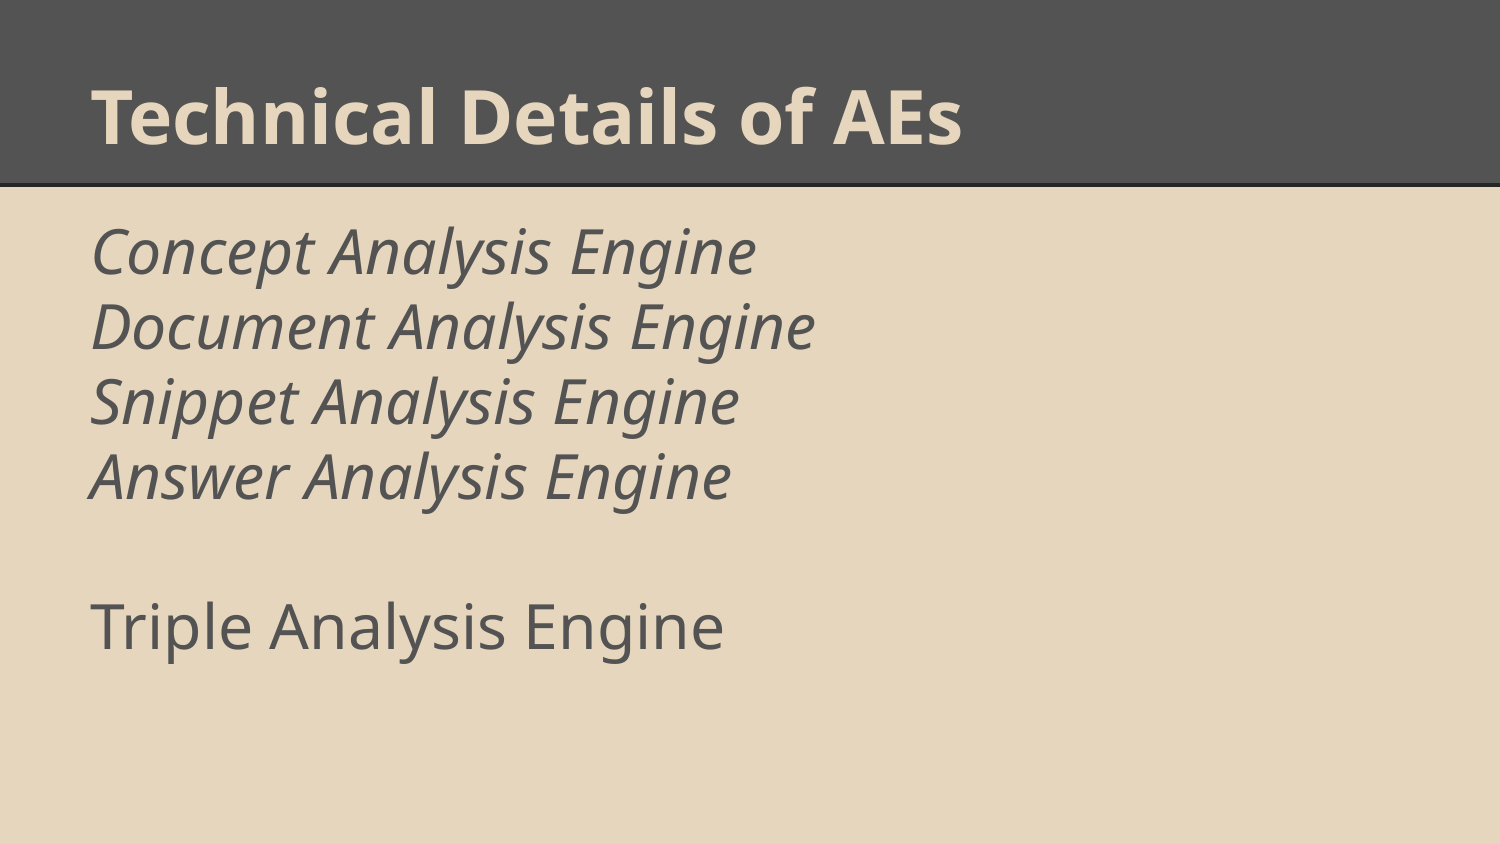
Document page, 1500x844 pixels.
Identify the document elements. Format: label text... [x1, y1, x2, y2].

title Technical Details of AEs [75, 33, 1425, 175]
list Concept Analysis Engine Document Analysis Engine Snippet Analysis Engine Answer Analysis Engine Triple Analysis Engine [75, 196, 1425, 808]
